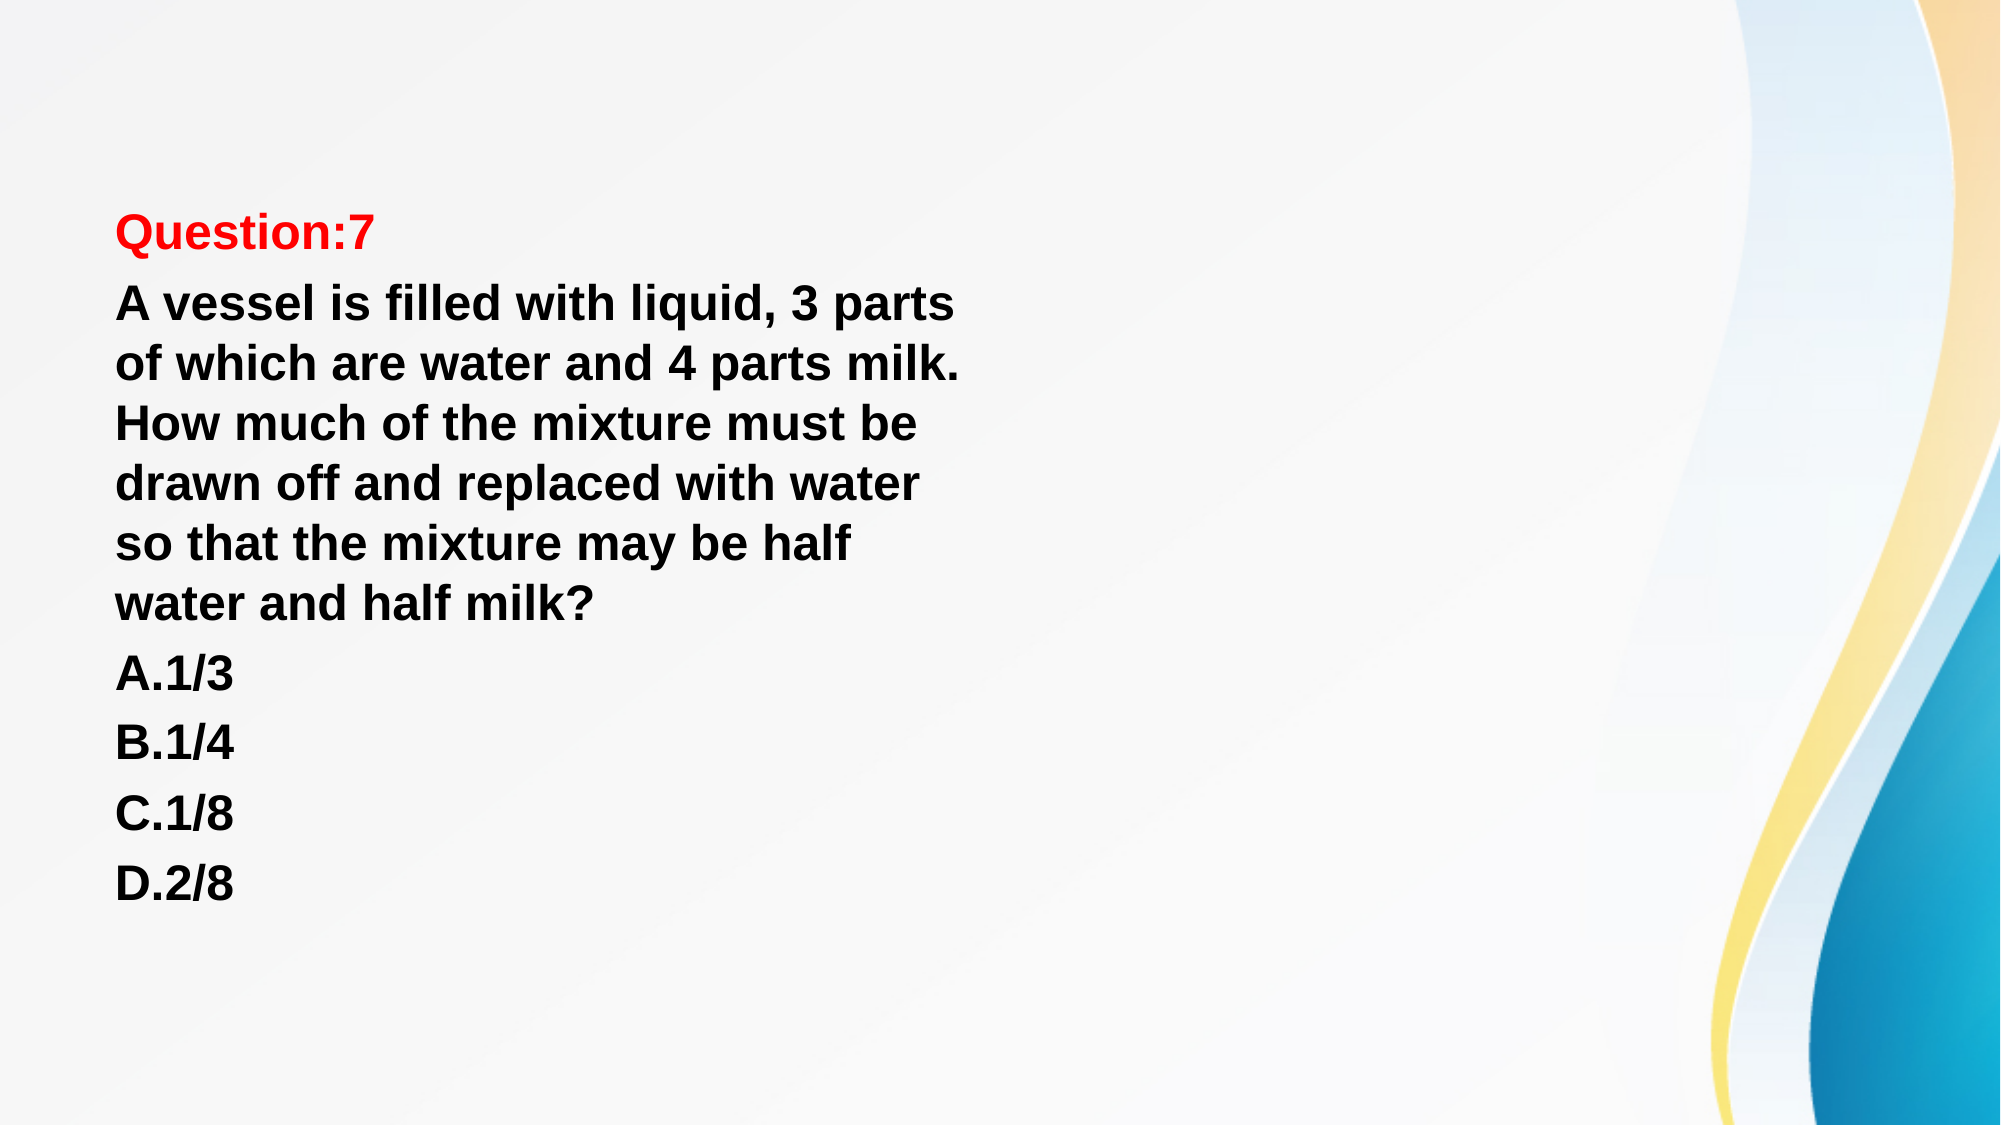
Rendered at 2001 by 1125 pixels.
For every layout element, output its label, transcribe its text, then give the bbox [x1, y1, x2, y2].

picture [0, 0, 2001, 1125]
list Question:7 A vessel is filled with liquid, 3 parts of which are water and 4 parts milk. How much of the mixture must be drawn off and replaced with water so that the mixture may be half water and half milk? A.1/3 B.1/4 C.1/8 D.2/8 [99, 192, 984, 1006]
